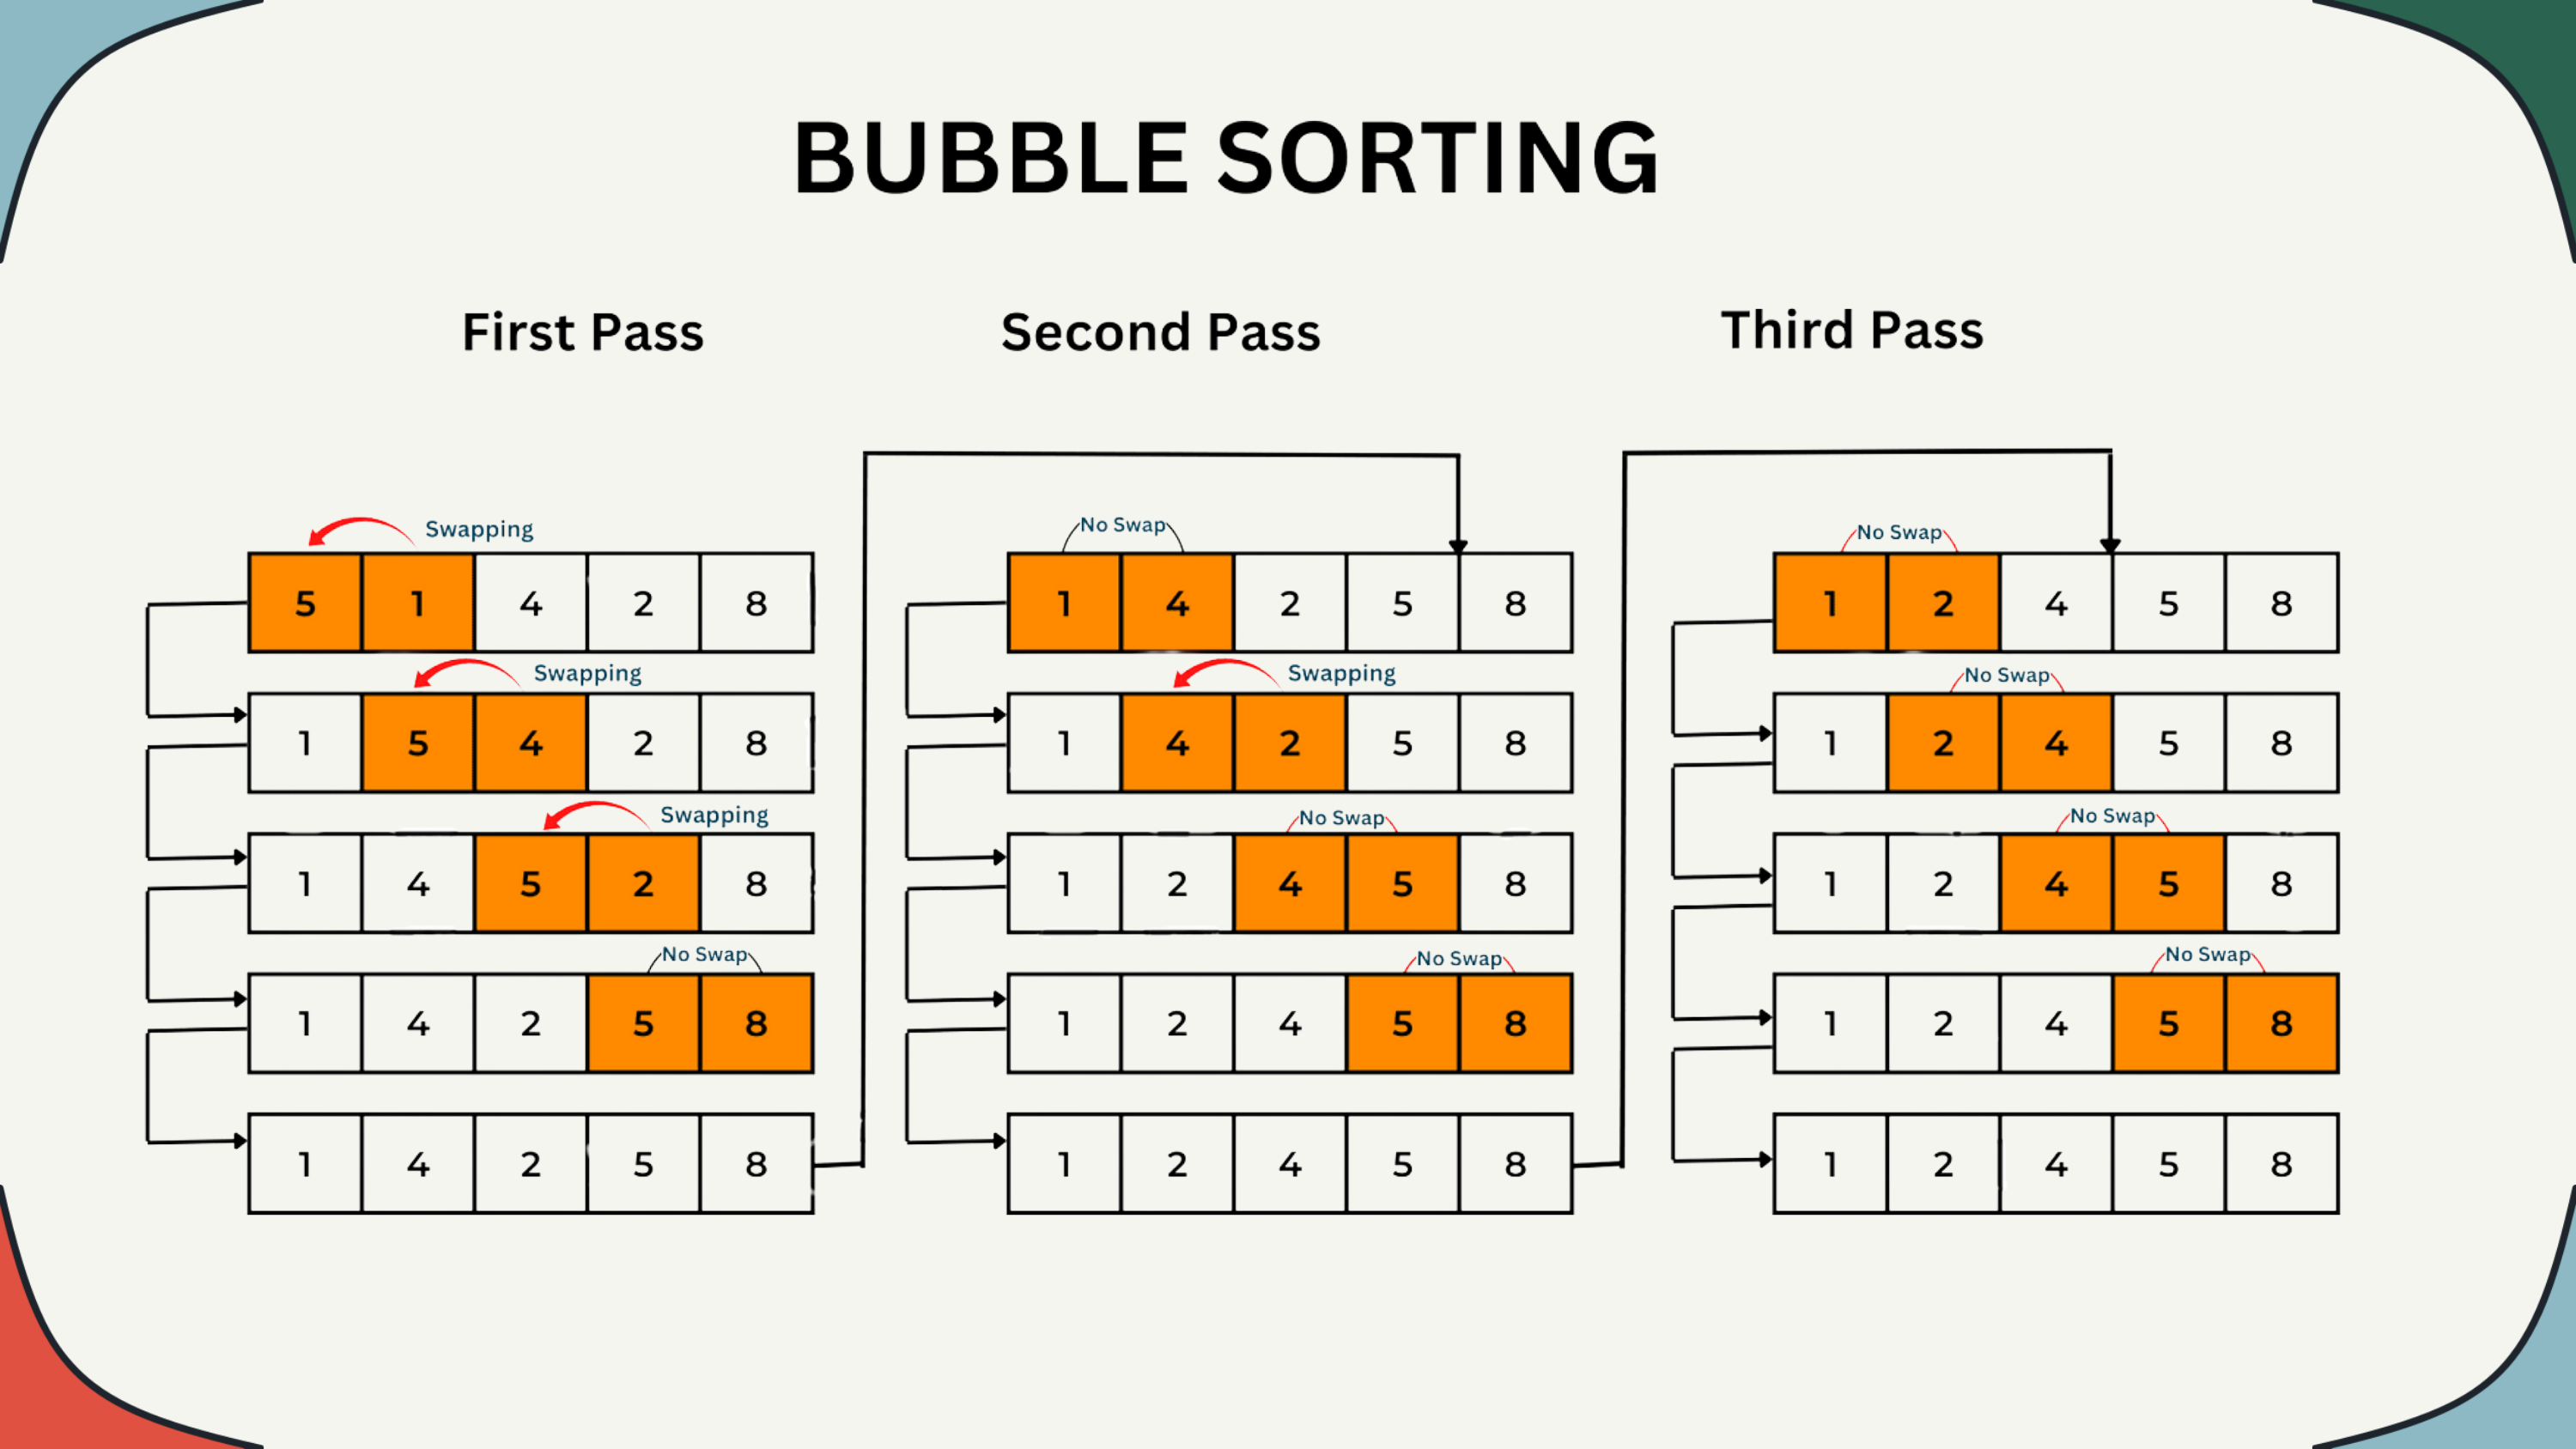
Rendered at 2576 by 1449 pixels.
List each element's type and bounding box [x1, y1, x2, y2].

text_box [2432, 0, 2576, 264]
text_box [82, 0, 2432, 1321]
text_box [0, 0, 82, 264]
text_box [2312, 1185, 2576, 1449]
text_box [0, 1185, 264, 1449]
